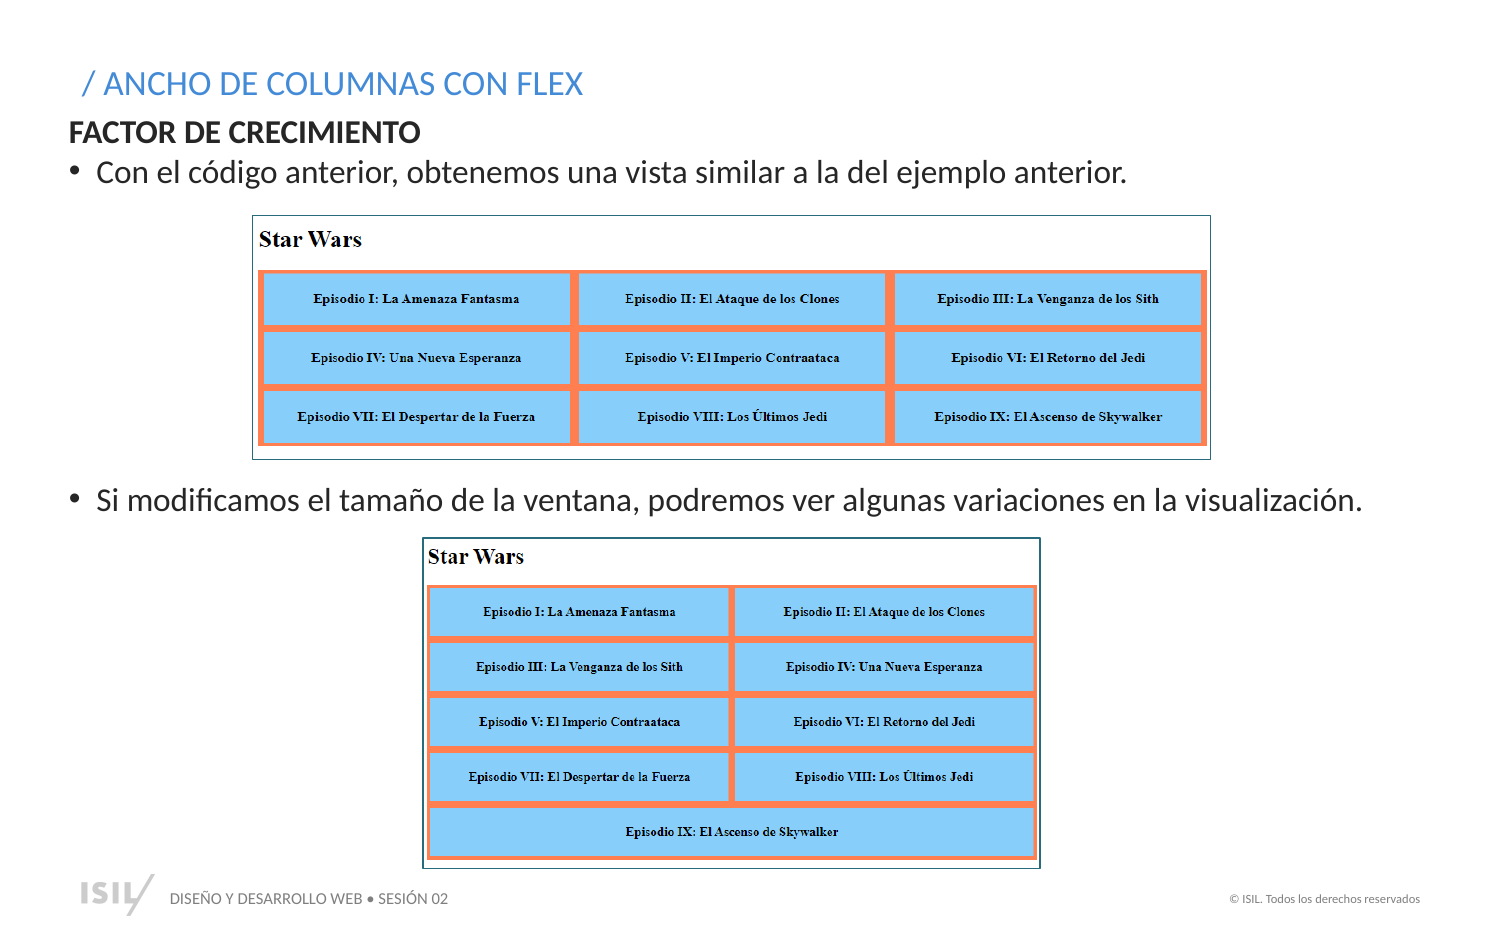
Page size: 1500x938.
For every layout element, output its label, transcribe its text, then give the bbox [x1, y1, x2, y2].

text_box FACTOR DE CRECIMIENTO Con el código anterior, obtenemos una vista similar a la del ejemplo anterior. [66, 110, 1277, 191]
text_box / ANCHO DE COLUMNAS CON FLEX [66, 52, 1249, 111]
picture [252, 215, 1211, 459]
text_box Si modificamos el tamaño de la ventana, podremos ver algunas variaciones en la visualización. [66, 478, 1407, 519]
picture [423, 538, 1040, 868]
